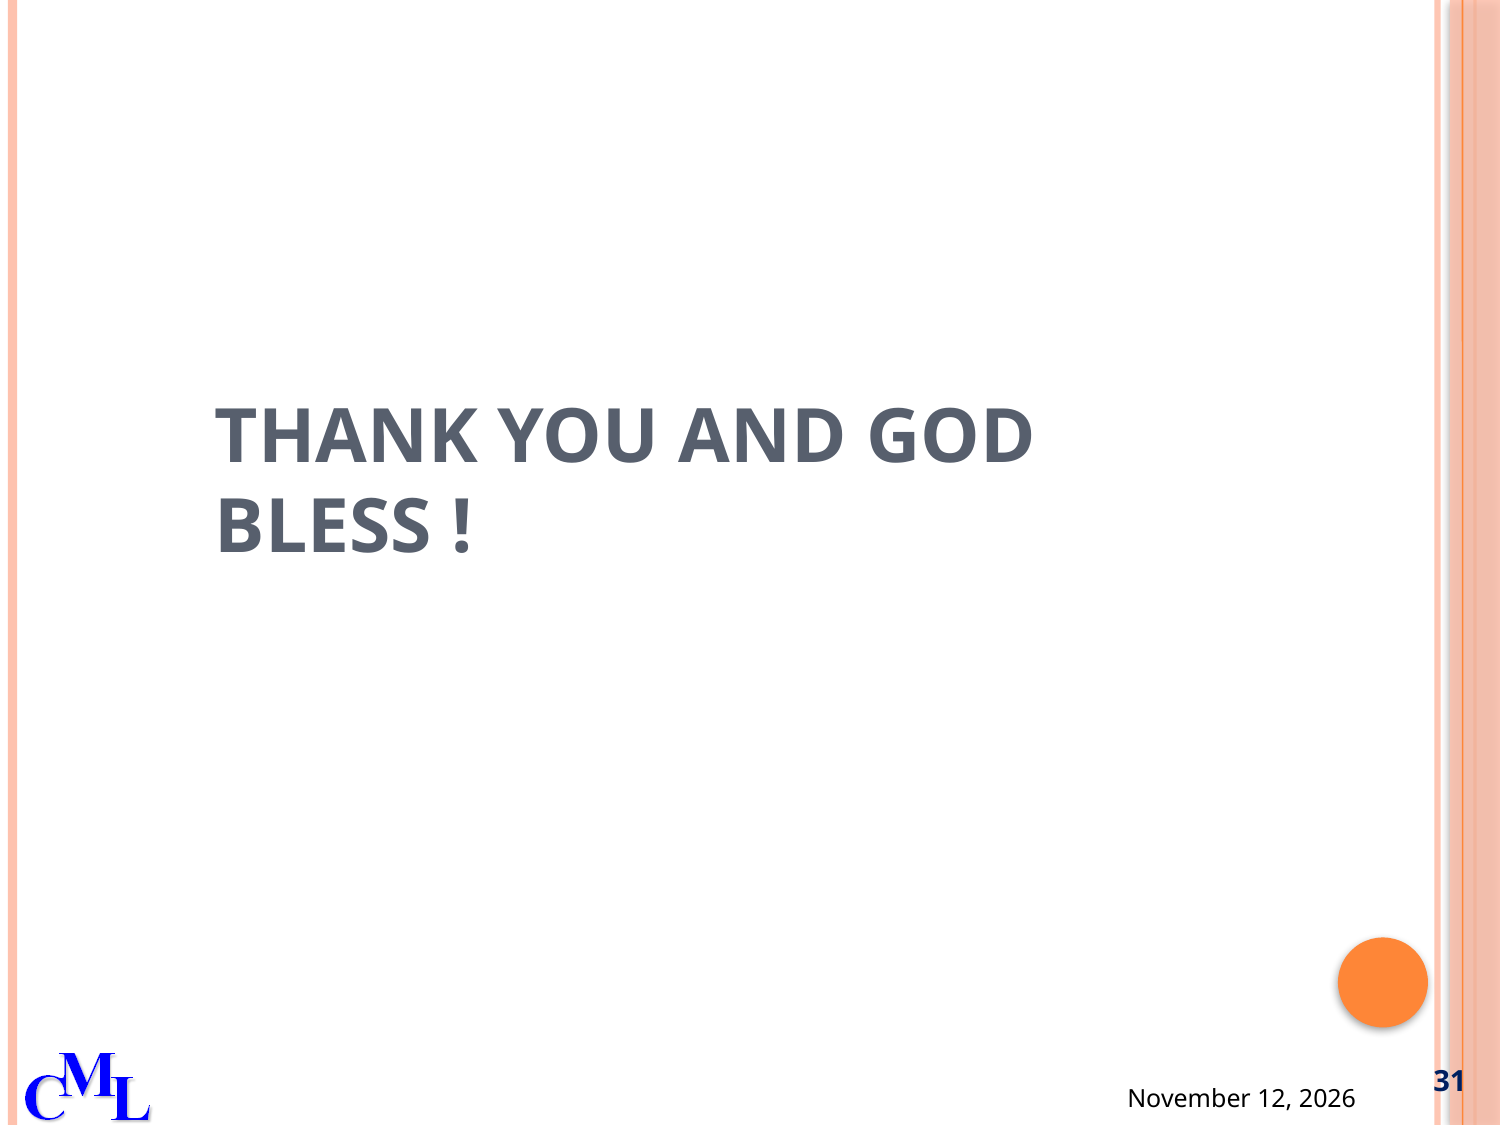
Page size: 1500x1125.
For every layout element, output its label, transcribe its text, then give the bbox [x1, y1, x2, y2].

picture [19, 1047, 157, 1125]
slide_number 31 [1400, 1039, 1500, 1125]
title Thank you and God Bless ! [200, 387, 1225, 575]
